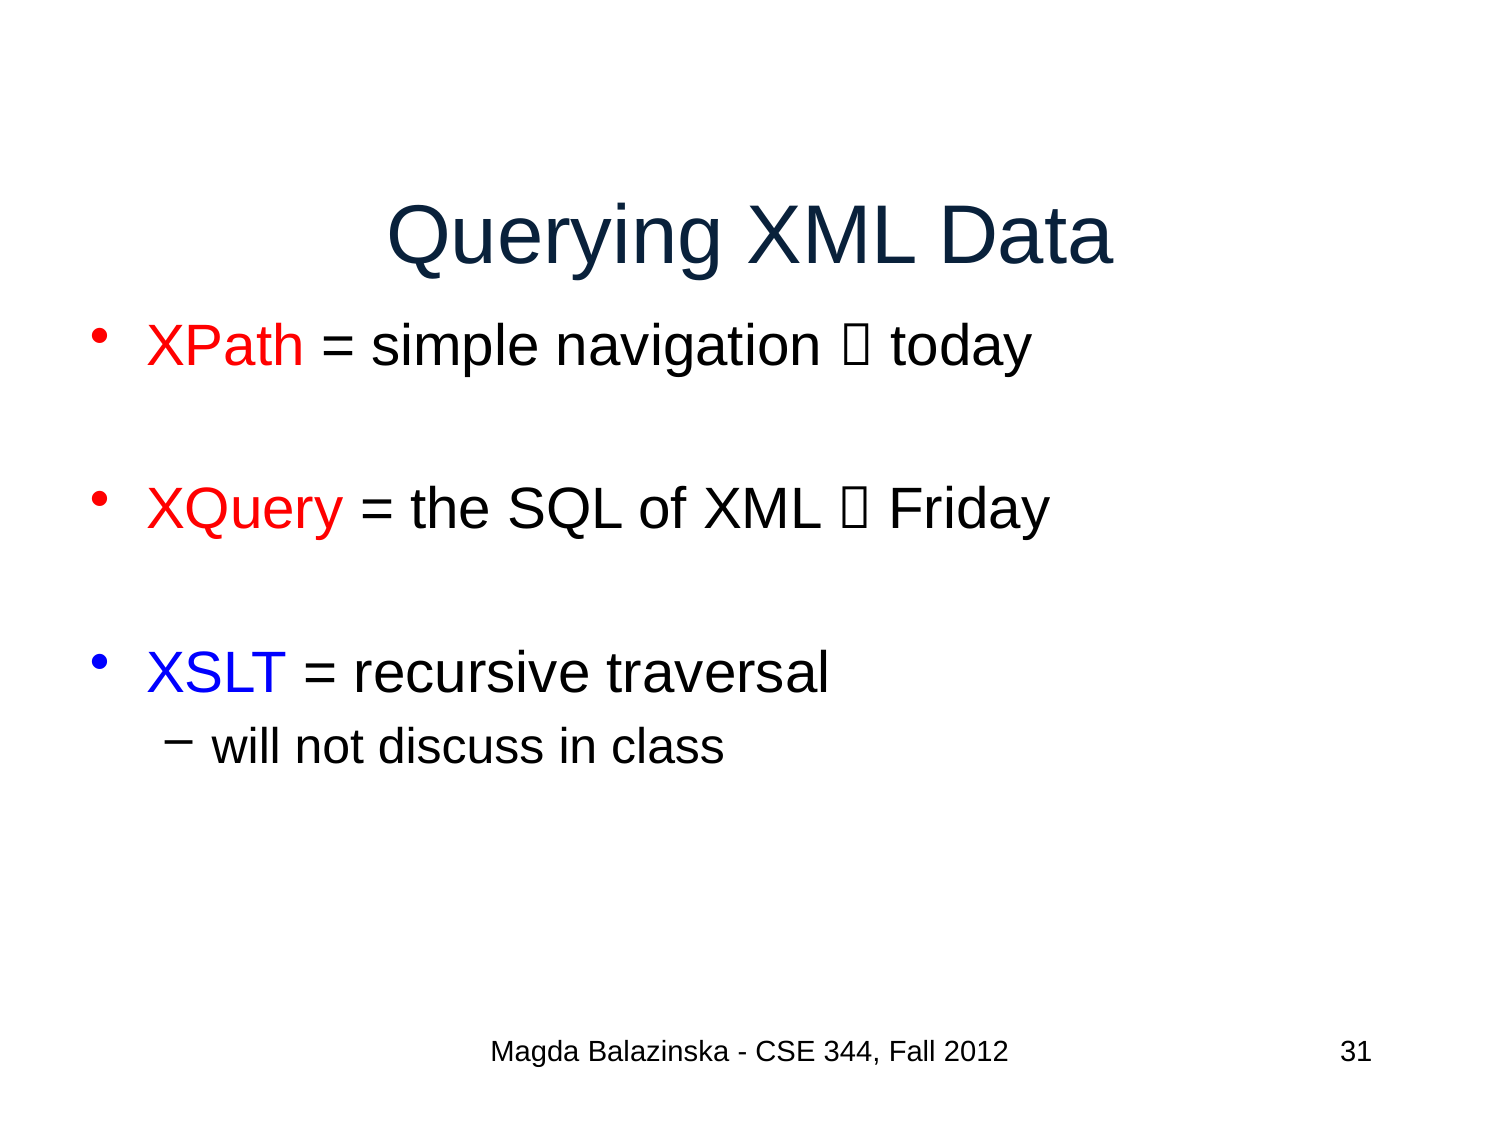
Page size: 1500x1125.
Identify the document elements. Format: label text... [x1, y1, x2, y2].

list XPath = simple navigation  today XQuery = the SQL of XML  Friday XSLT = recursive traversal will not discuss in class [74, 299, 1476, 1051]
footer Magda Balazinska - CSE 344, Fall 2012 [474, 1024, 1026, 1101]
title Querying XML Data [112, 99, 1388, 288]
slide_number 31 [1074, 1051, 1388, 1101]
